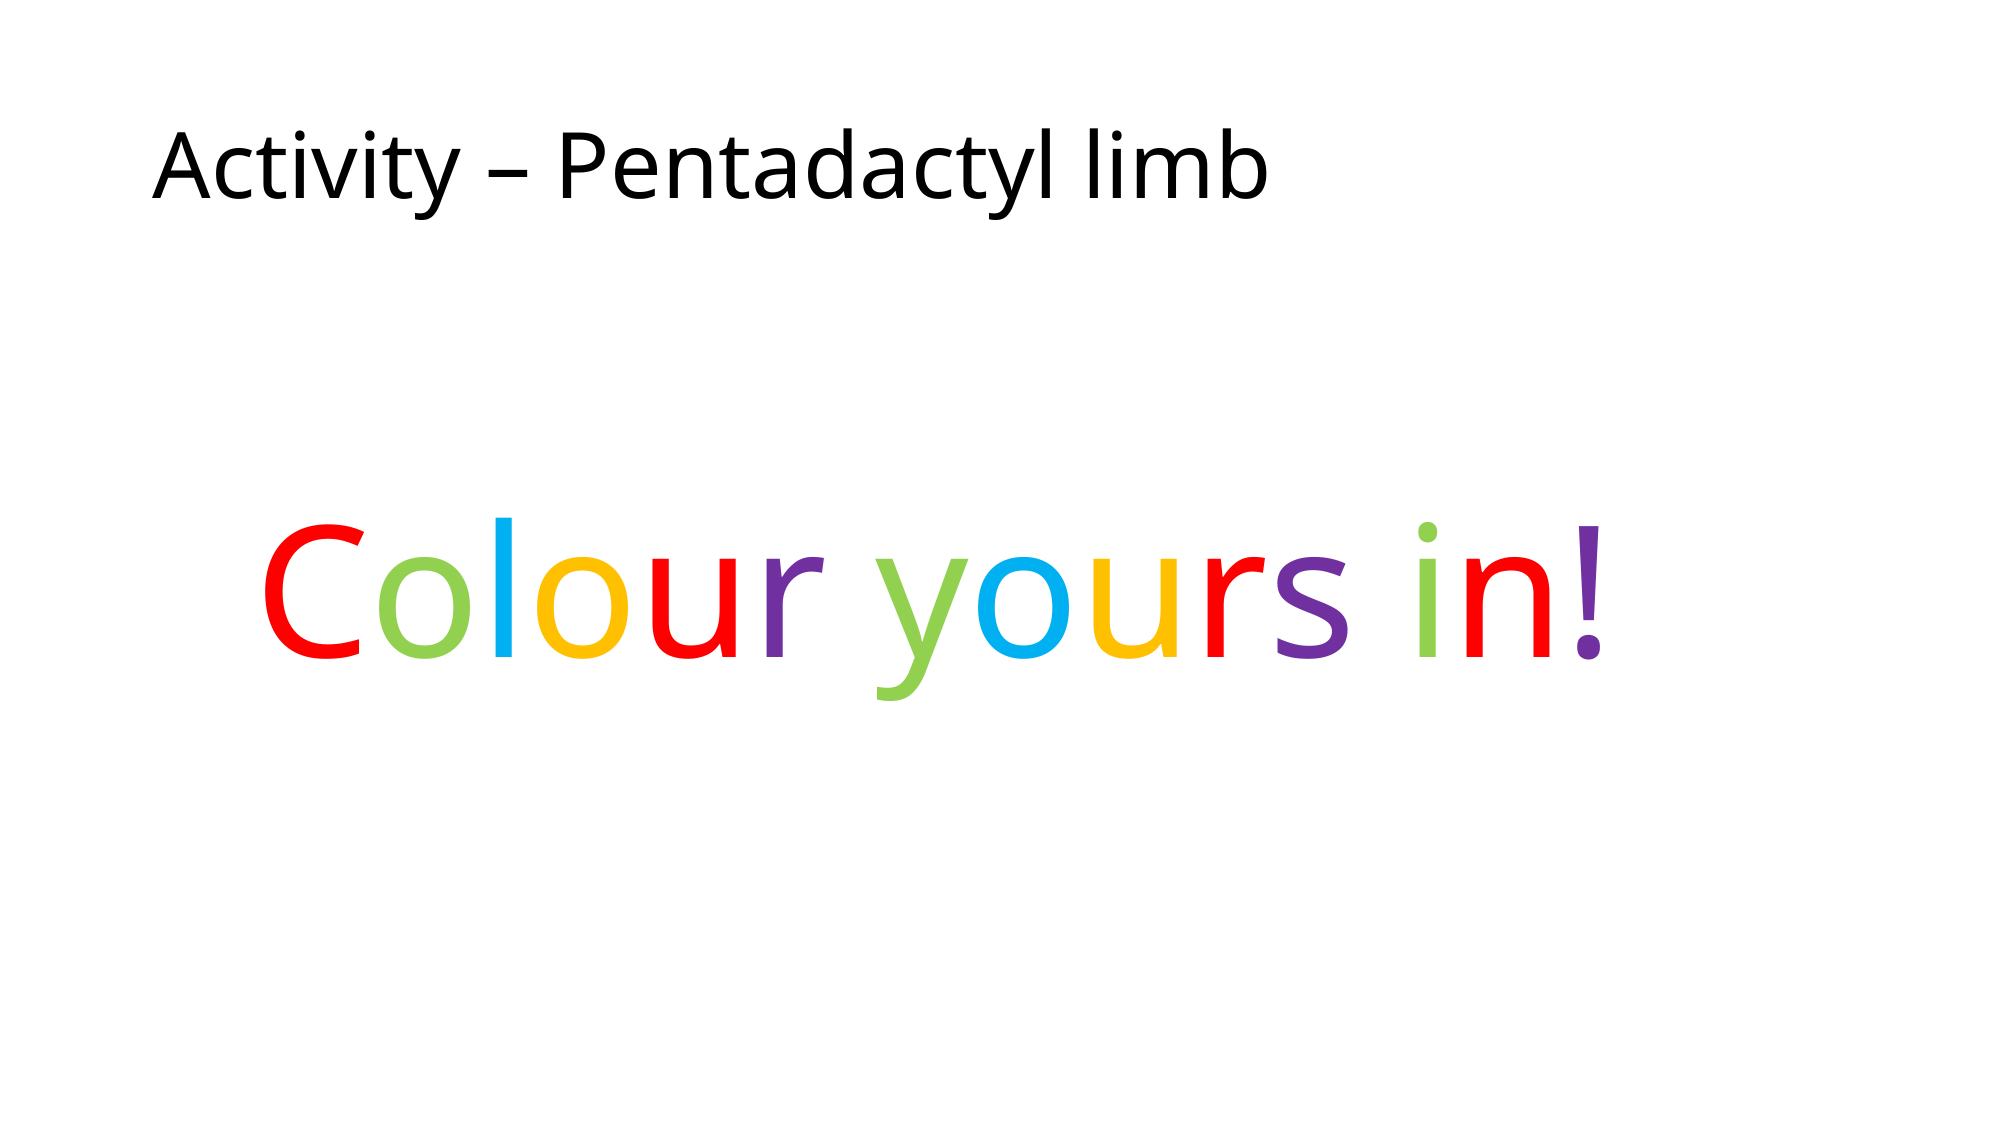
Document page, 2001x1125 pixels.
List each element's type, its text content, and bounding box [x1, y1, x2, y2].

list Colour yours in! [239, 491, 1841, 707]
title Activity – Pentadactyl limb [137, 59, 1863, 278]
